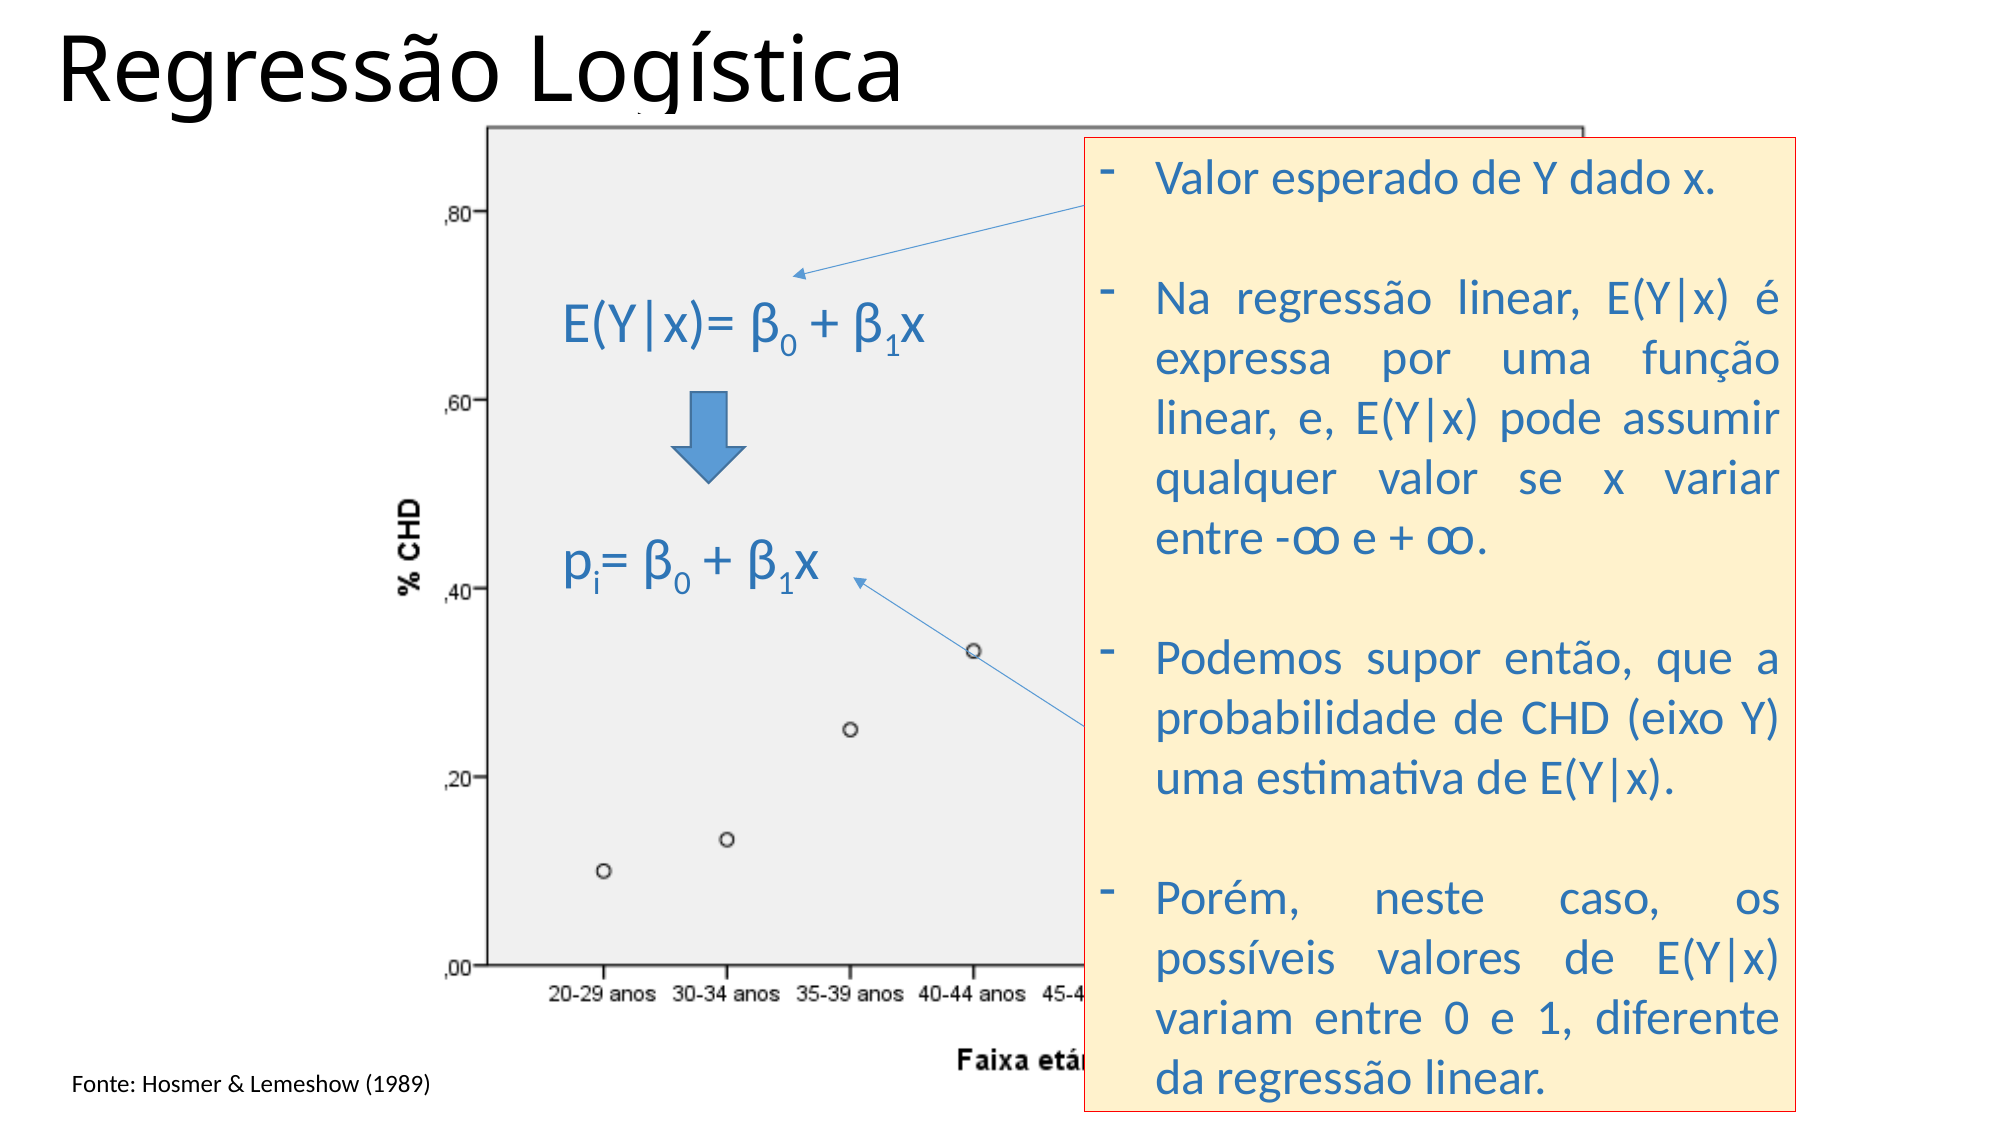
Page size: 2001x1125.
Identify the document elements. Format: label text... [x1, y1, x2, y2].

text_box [853, 577, 1085, 727]
text_box Fonte: Hosmer & Lemeshow (1989) [57, 1060, 363, 1105]
text_box Valor esperado de Y dado x. Na regressão linear, E(Y|x) é expressa por uma função linear, e, E(Y|x) pode assumir qualquer valor se x variar entre -ꚙ e + ꚙ. Podemos supor então, que a probabilidade de CHD (eixo Y) uma estimativa de E(Y|x). Porém, neste caso, os possíveis valores de E(Y|x) variam entre 0 e 1, diferente da regressão linear. [1084, 137, 1796, 1112]
title Regressão Logística [40, 0, 1766, 180]
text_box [792, 205, 1085, 277]
picture [363, 114, 1600, 1106]
